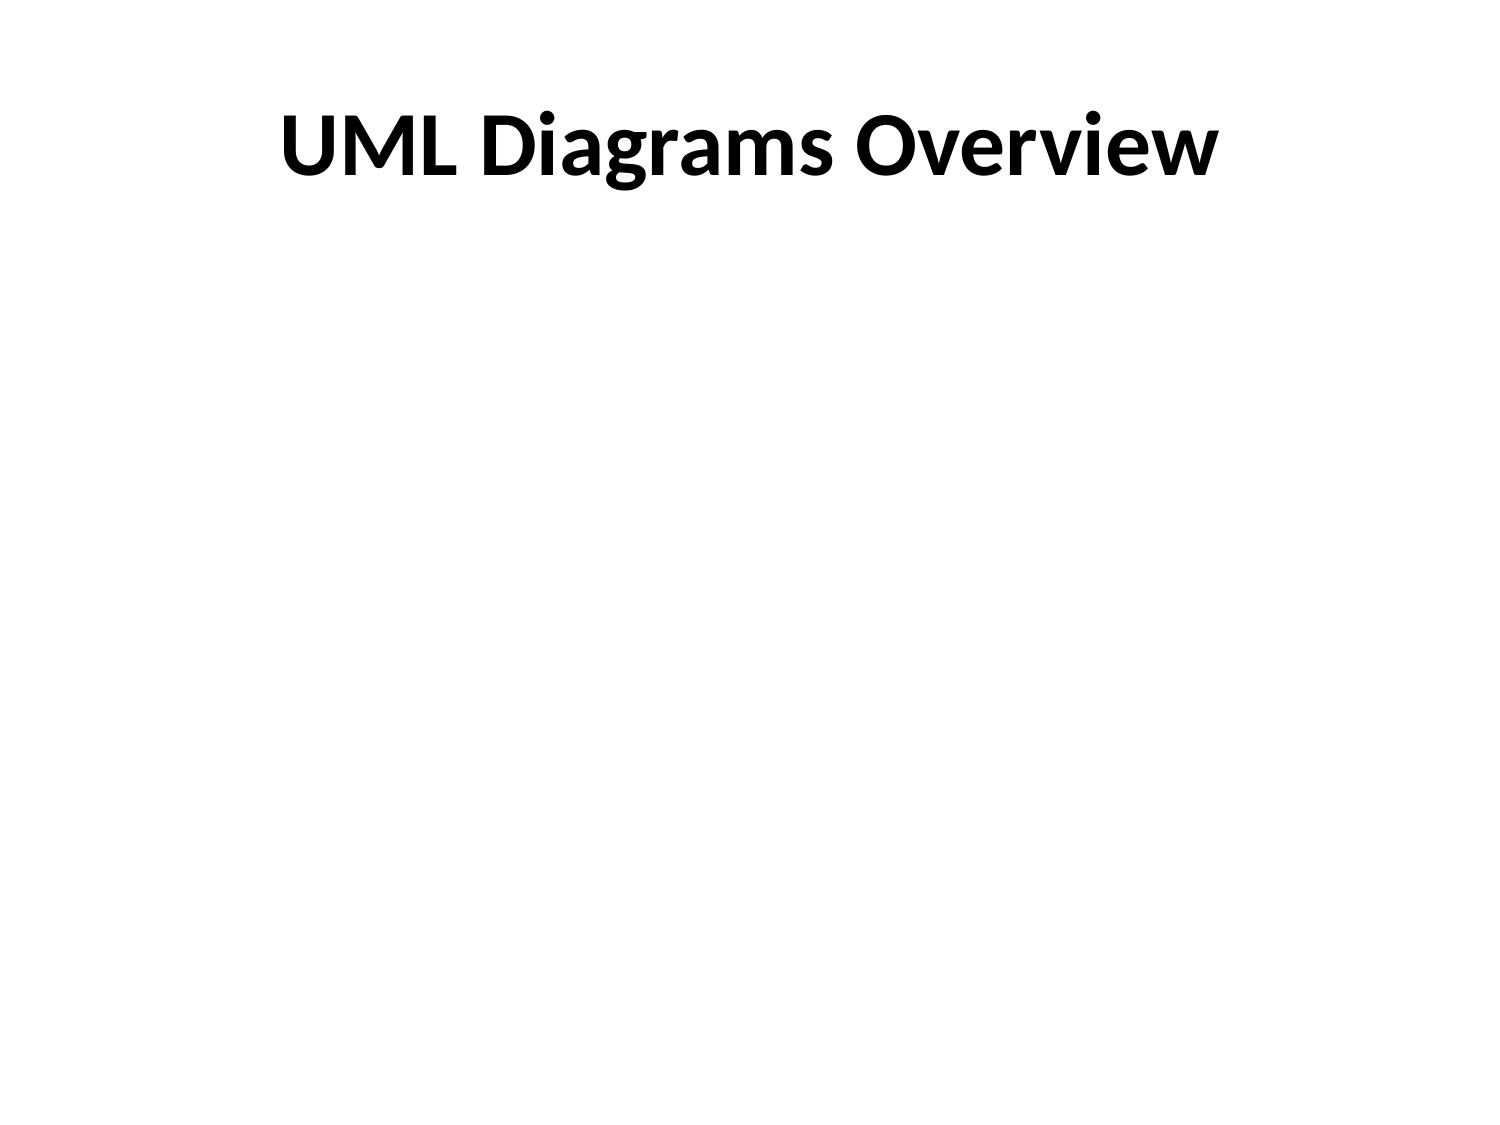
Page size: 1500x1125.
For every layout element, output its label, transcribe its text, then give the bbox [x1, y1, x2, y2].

title UML Diagrams Overview [75, 45, 1425, 233]
